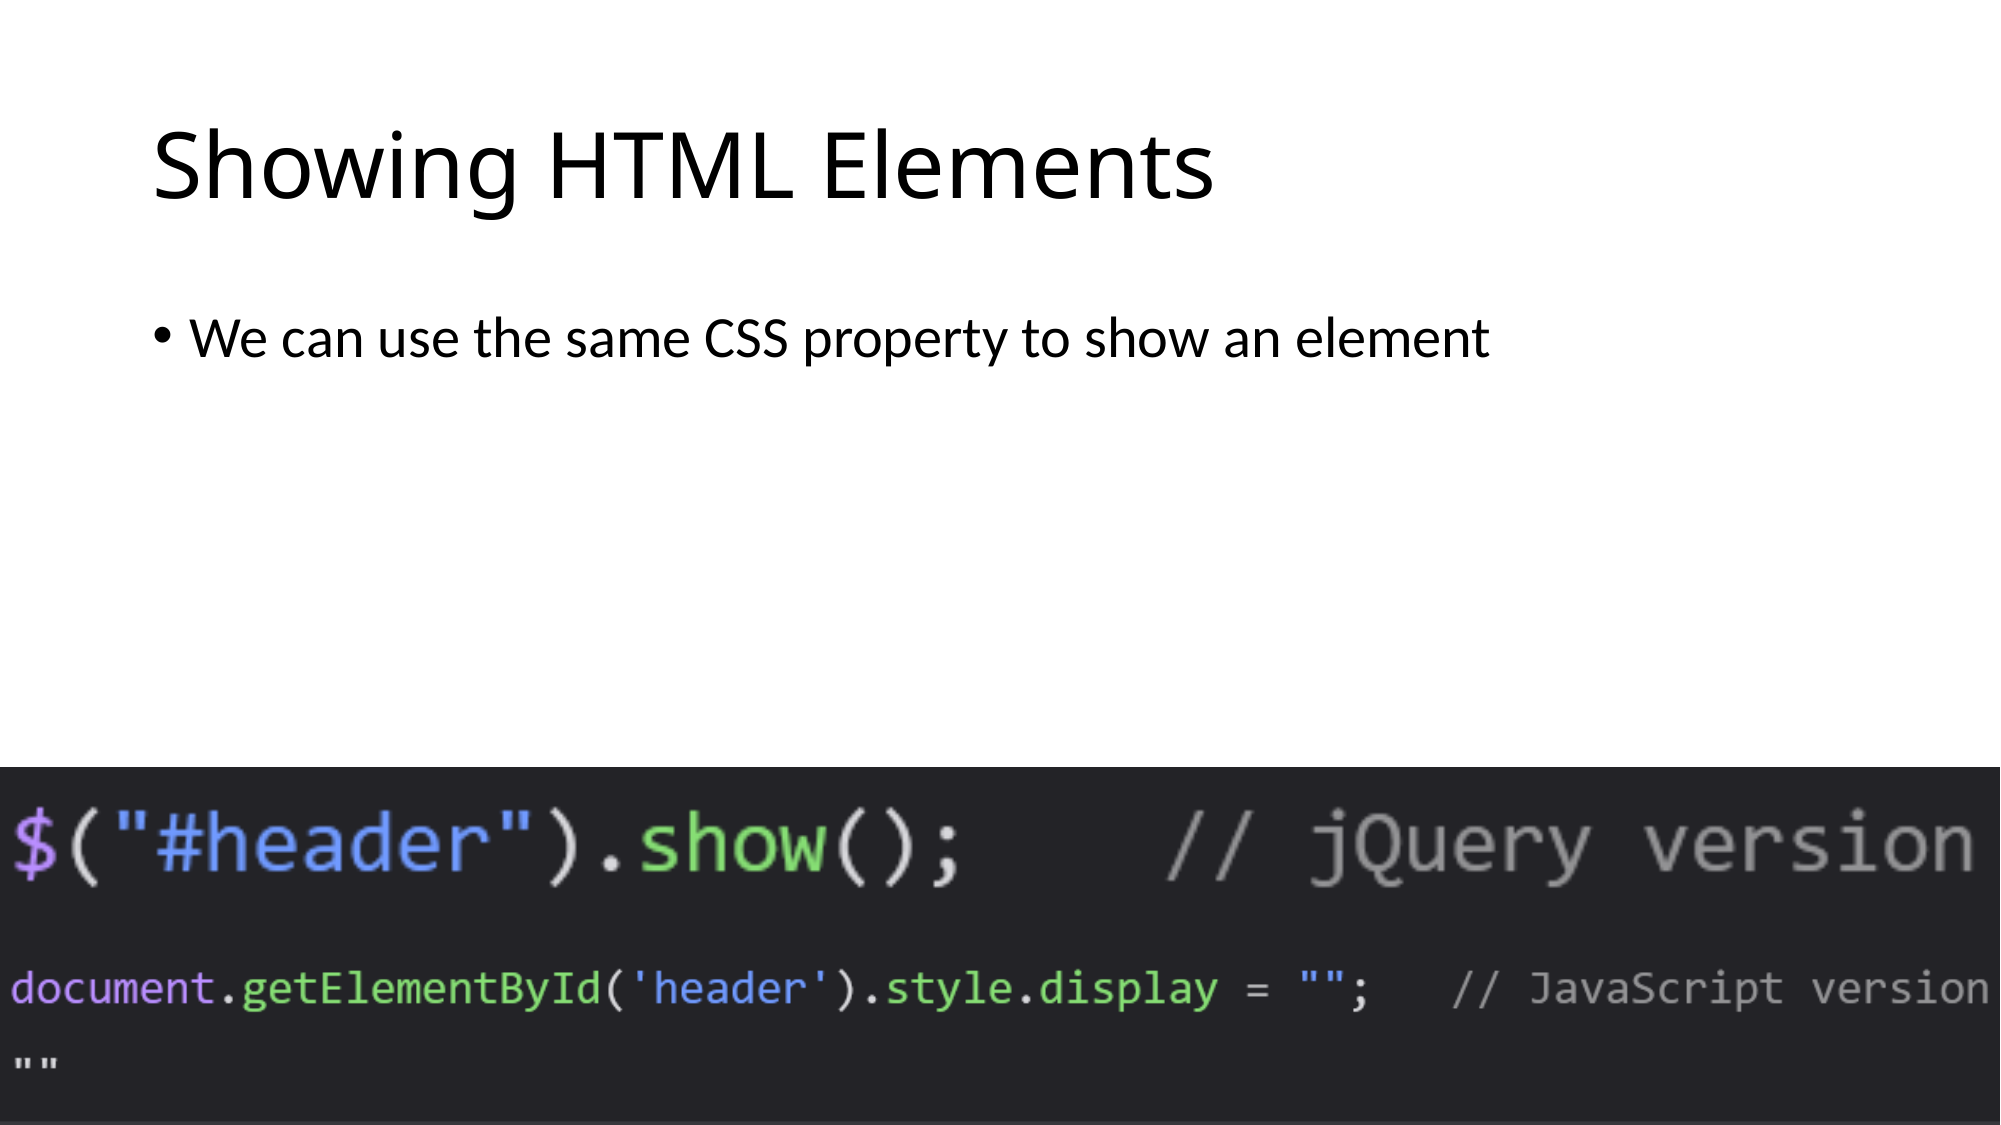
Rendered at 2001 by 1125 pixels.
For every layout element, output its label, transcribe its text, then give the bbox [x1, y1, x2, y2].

title Showing HTML Elements [137, 59, 1863, 278]
picture [0, 767, 2000, 1125]
list We can use the same CSS property to show an element [137, 299, 1863, 767]
